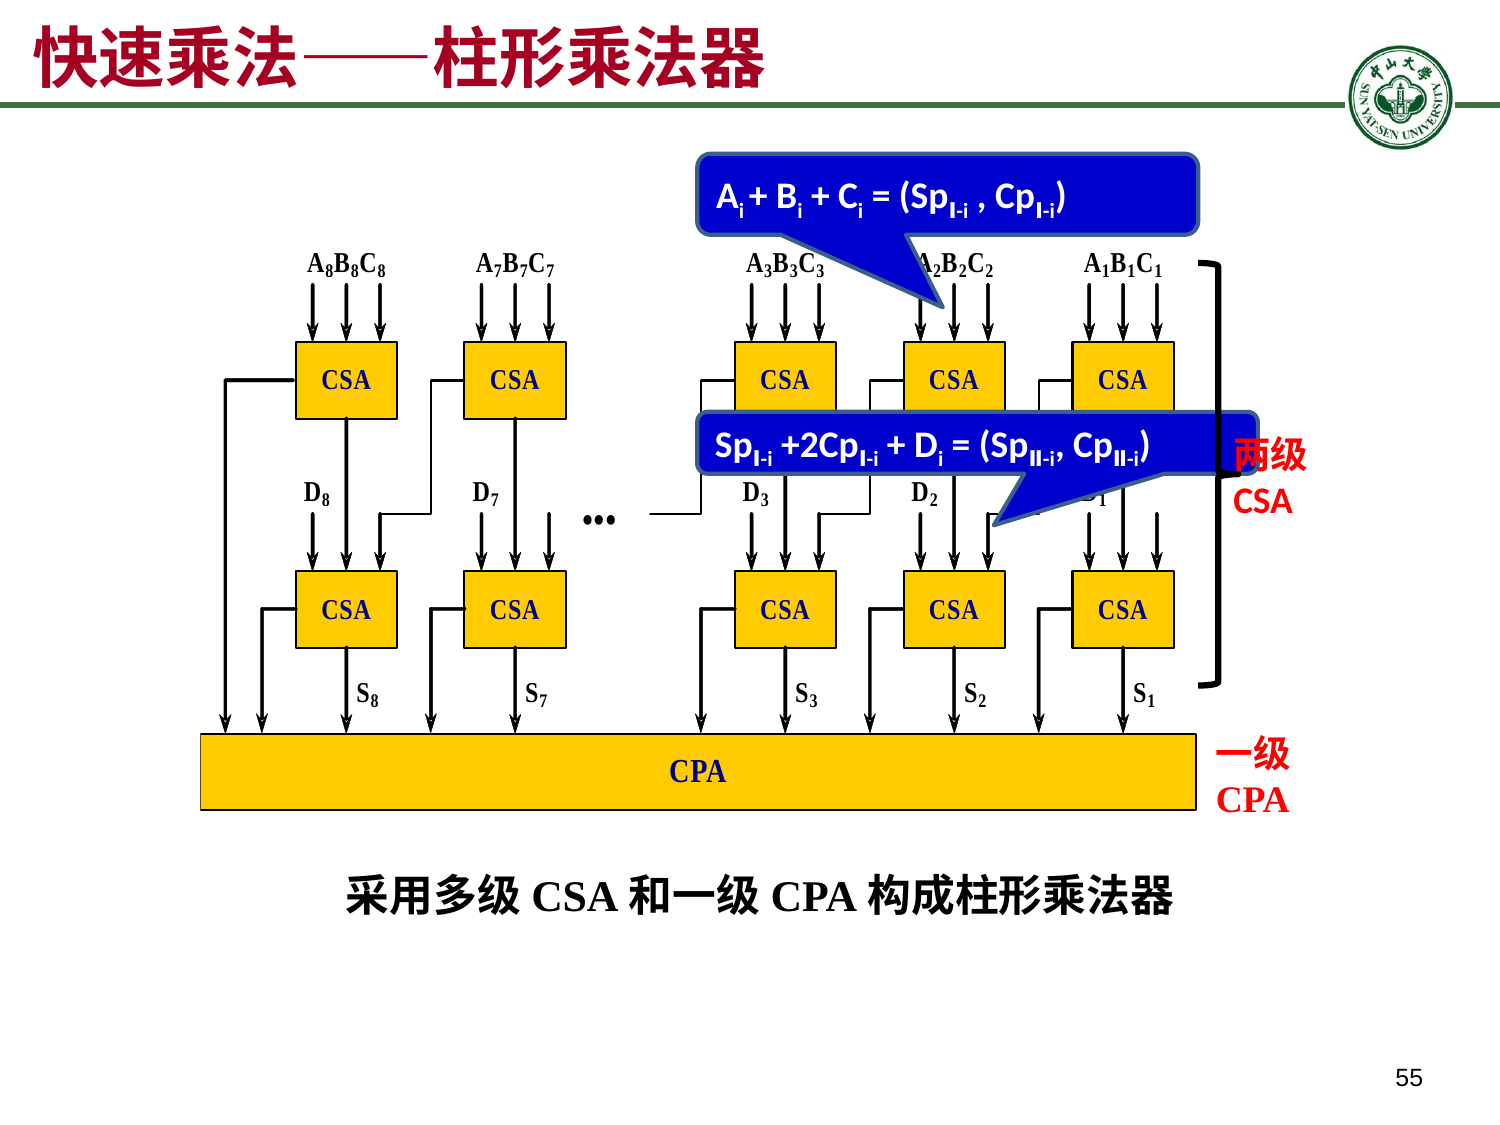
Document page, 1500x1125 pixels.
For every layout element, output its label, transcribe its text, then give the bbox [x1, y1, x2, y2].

text_box 两级CSA [1233, 430, 1333, 522]
text_box 采用多级CSA和一级CPA构成柱形乘法器 [334, 888, 1186, 927]
picture [1345, 42, 1455, 152]
text_box 快速乘法——柱形乘法器 [17, 0, 889, 104]
text_box Ai + Bi + Ci = (SpⅠ-i , CpⅠ-i) [695, 151, 1201, 235]
text_box 一级CPA [1215, 729, 1316, 820]
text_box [200, 236, 1199, 880]
text_box SpⅠ-i +2CpⅠ-i + Di = (SpⅡ-i, CpⅡ-i) [1219, 409, 1260, 473]
text_box [1203, 262, 1233, 687]
